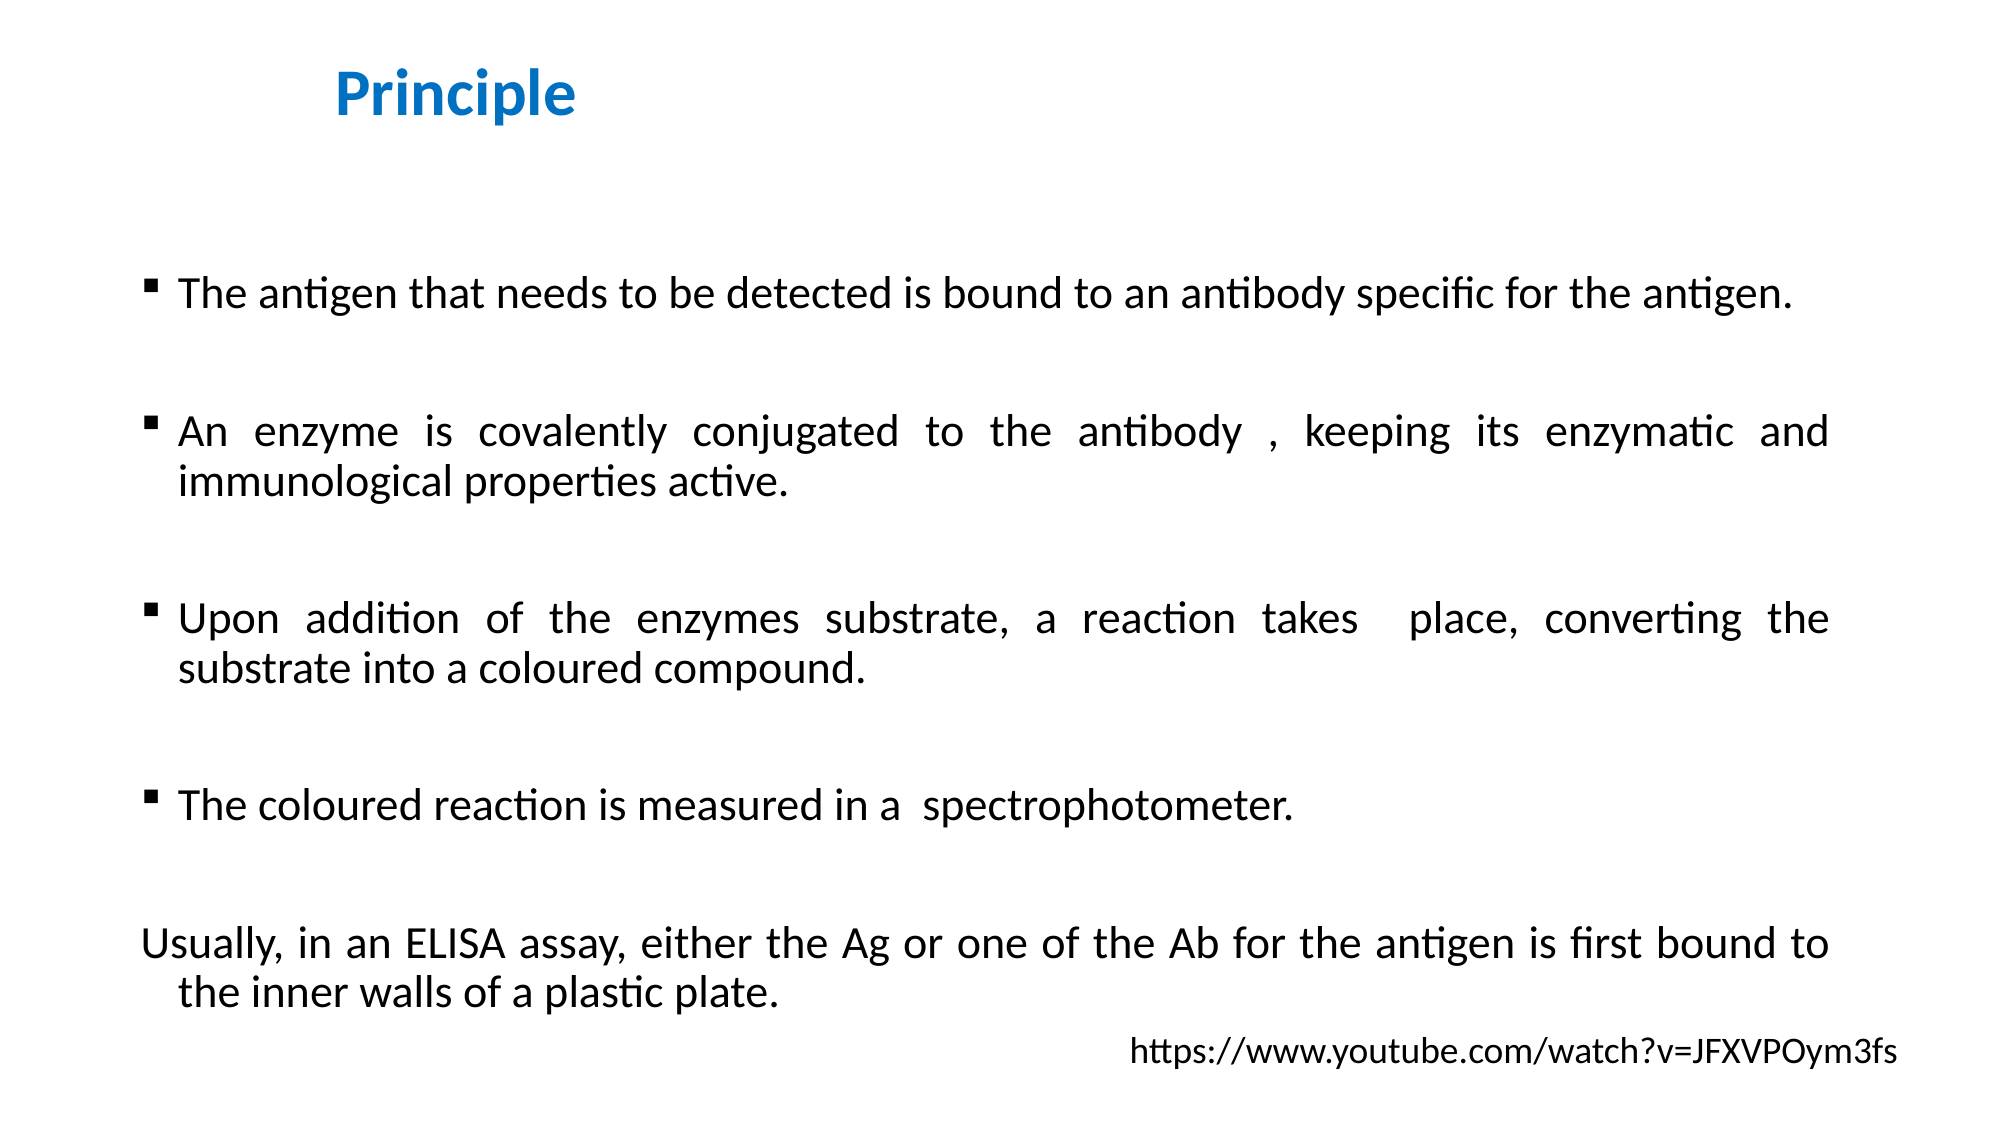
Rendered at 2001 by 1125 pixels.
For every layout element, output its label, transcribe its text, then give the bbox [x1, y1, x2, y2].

text_box https://www.youtube.com/watch?v=JFXVPOym3fs [1114, 1018, 1914, 1079]
list The antigen that needs to be detected is bound to an antibody specific for the antigen. An enzyme is covalently conjugated to the antibody , keeping its enzymatic and immunological properties active. Upon addition of the enzymes substrate, a reaction takes place, converting the substrate into a coloured compound. The coloured reaction is measured in a spectrophotometer. Usually, in an ELISA assay, either the Ag or one of the Ab for the antigen is first bound to the inner walls of a plastic plate. [125, 187, 1846, 1029]
title Principle [320, 0, 1671, 187]
